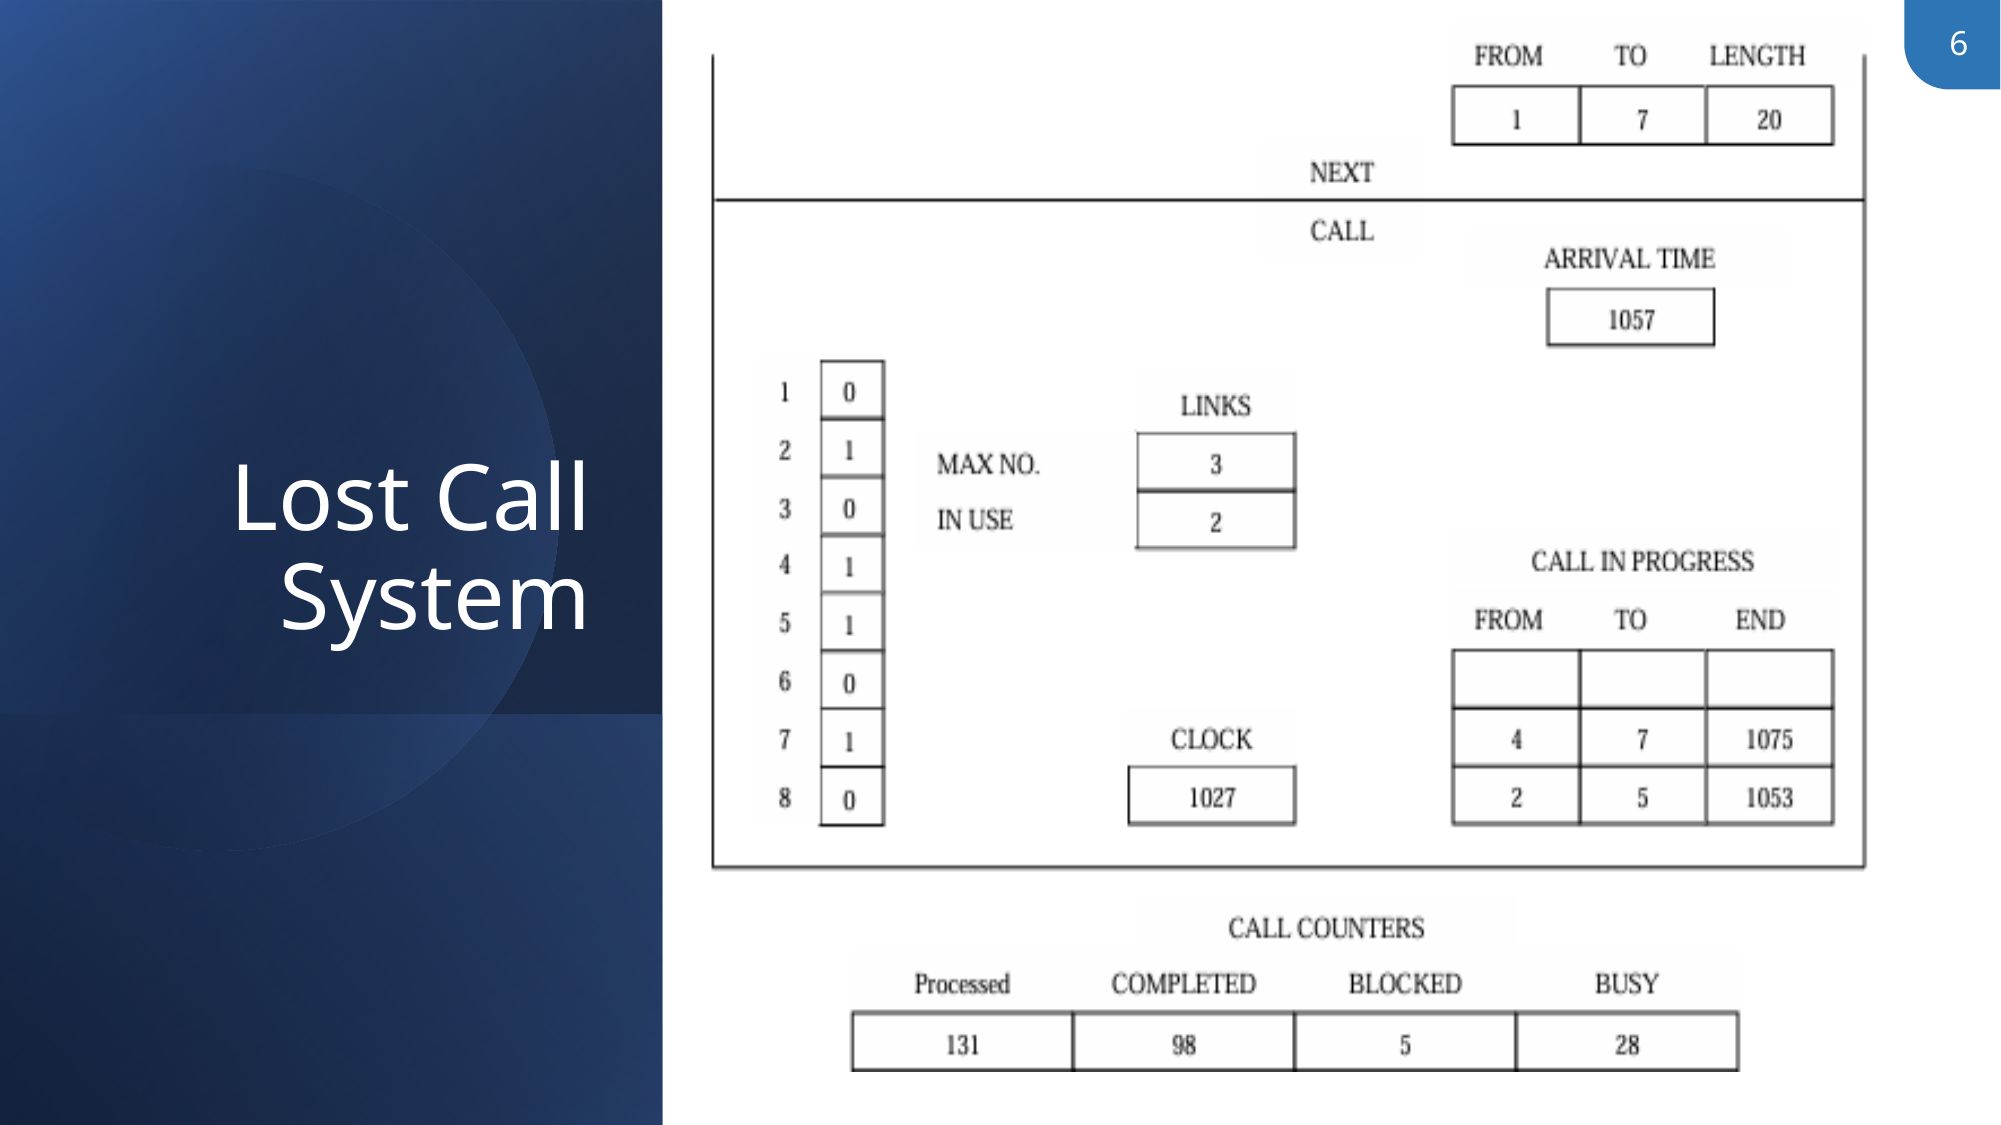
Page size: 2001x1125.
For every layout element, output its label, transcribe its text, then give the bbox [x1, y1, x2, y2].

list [692, 19, 1890, 1072]
title Lost Call System [80, 101, 607, 657]
slide_number 6 [1887, 14, 1984, 75]
